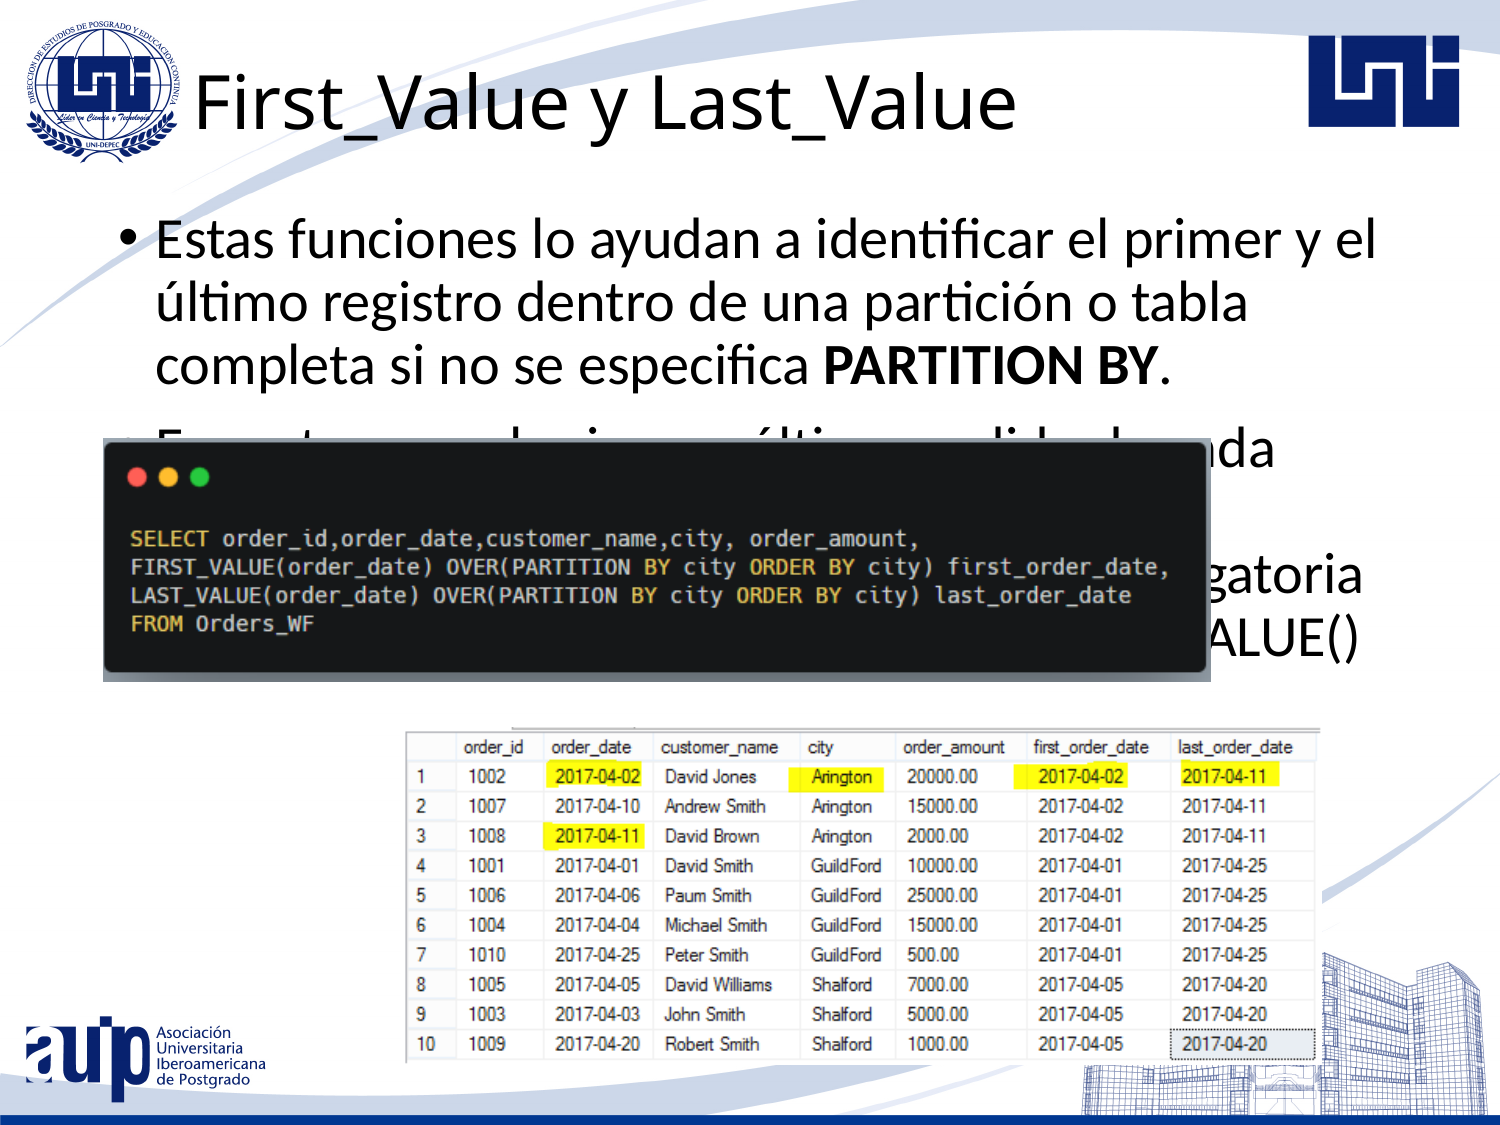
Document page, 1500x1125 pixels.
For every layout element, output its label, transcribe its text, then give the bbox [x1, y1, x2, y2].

title First_Value y Last_Value [177, 59, 1348, 152]
picture [0, 0, 1500, 1125]
list Estas funciones lo ayudan a identificar el primer y el último registro dentro de una partición o tabla completa si no se especifica PARTITION BY. Encontremos el primer y último pedido de cada ciudad a partir de nuestro conjunto de datos existente. Nota La cláusula ORDER BY es obligatoria para las funciones FIRST_ VALUE ( ) y LAST_VALUE() [103, 200, 1397, 684]
